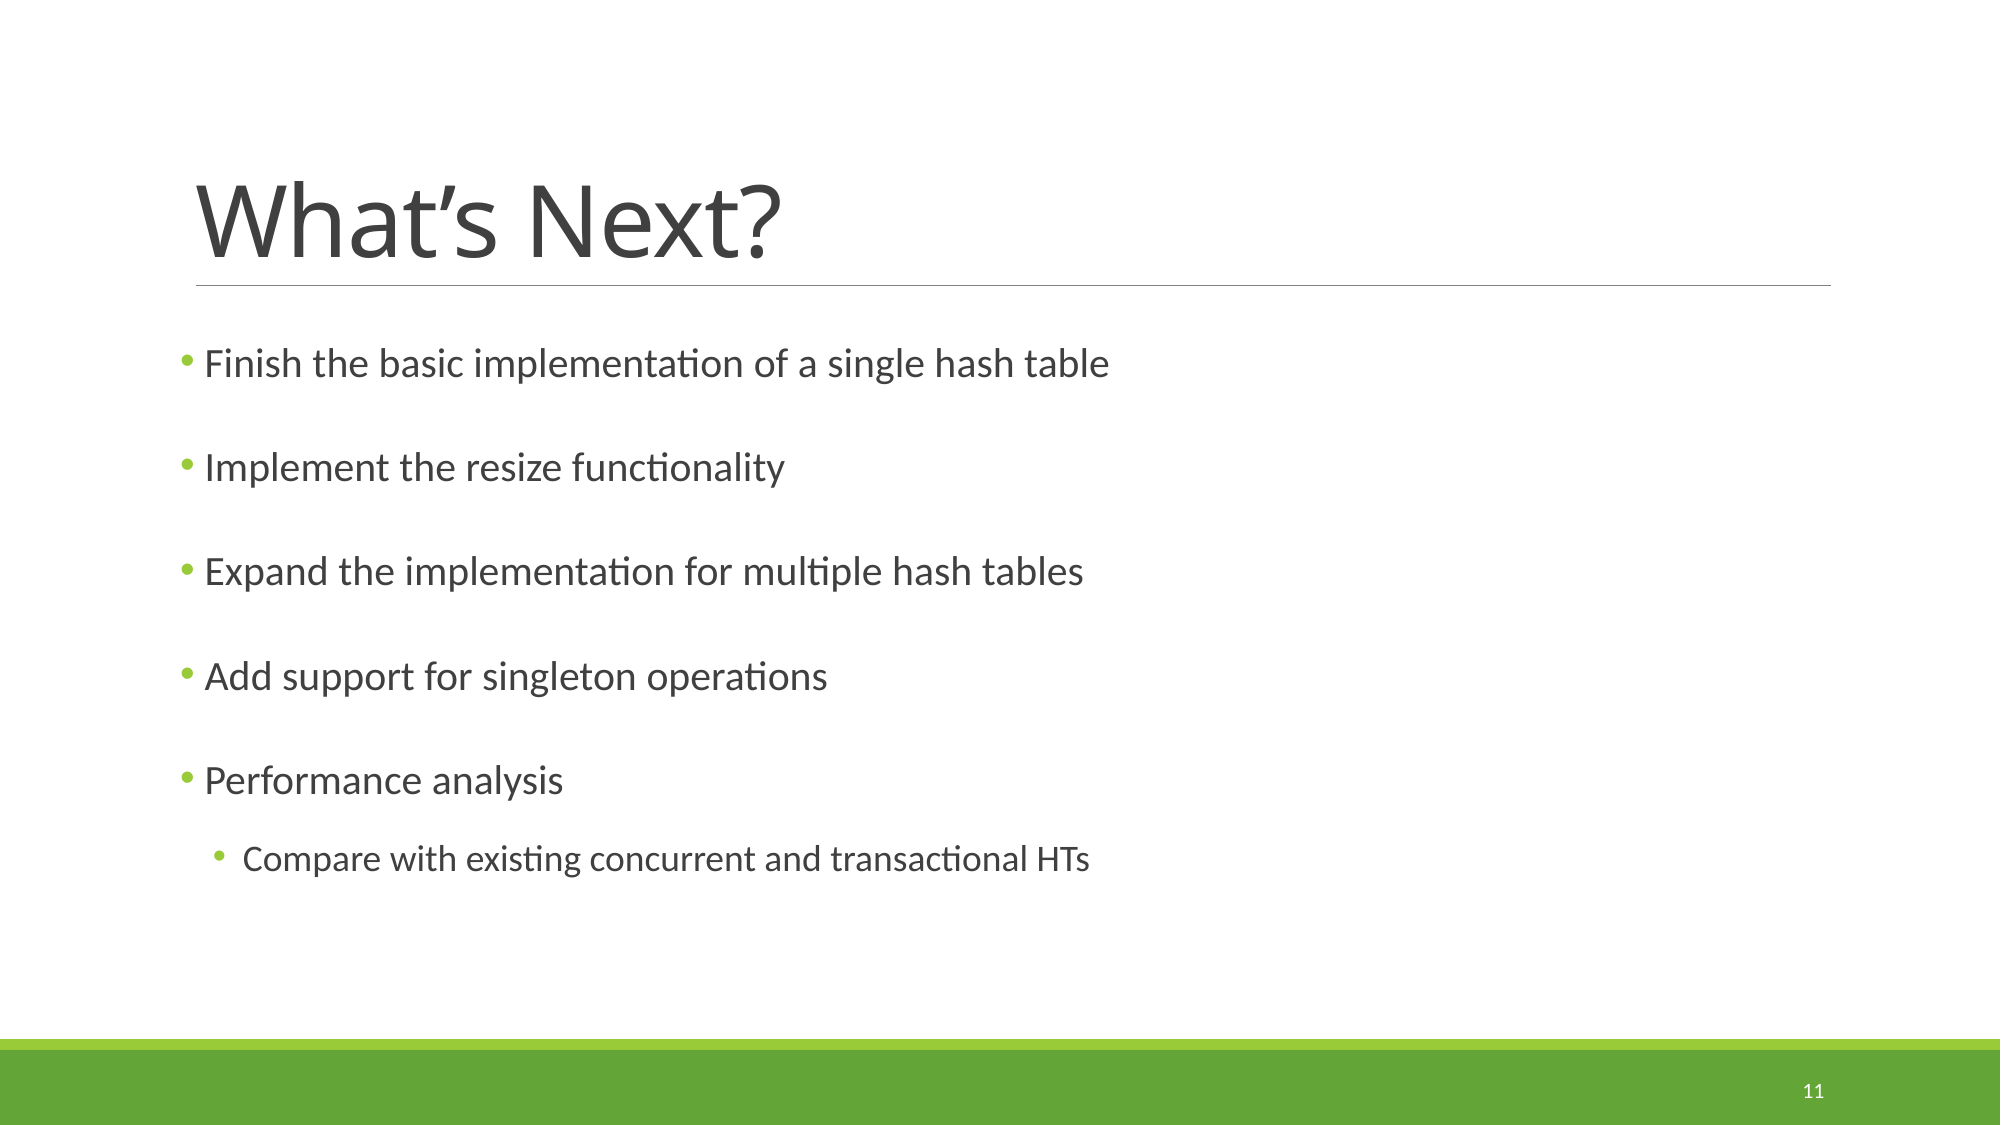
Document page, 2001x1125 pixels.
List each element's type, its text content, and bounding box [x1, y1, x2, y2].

title What’s Next? [180, 47, 1830, 285]
slide_number 11 [1624, 1059, 1840, 1120]
list Finish the basic implementation of a single hash table Implement the resize functionality Expand the implementation for multiple hash tables Add support for singleton operations Performance analysis Compare with existing concurrent and transactional HTs [180, 302, 1830, 963]
